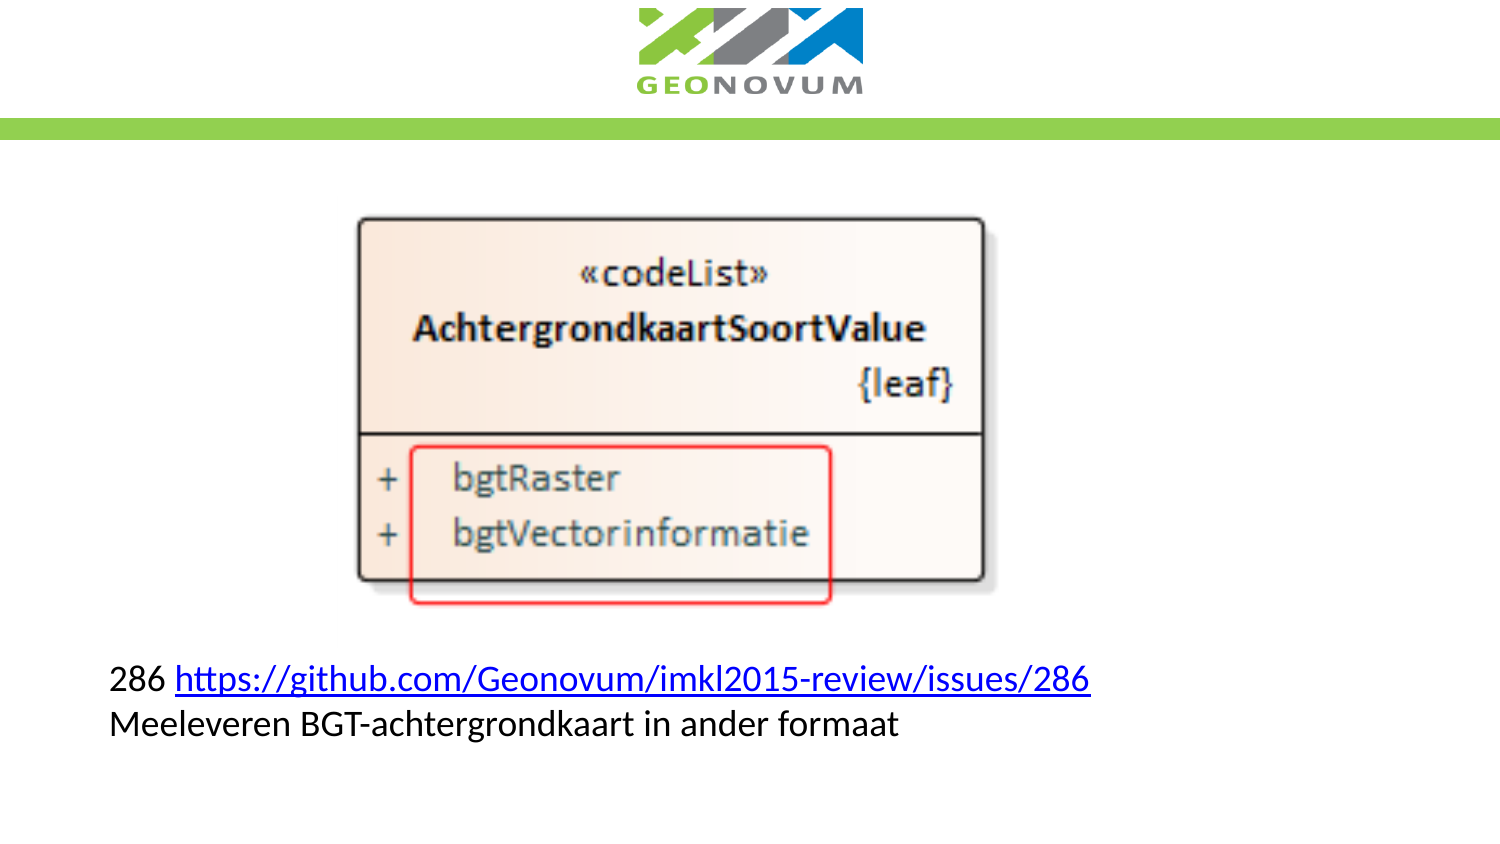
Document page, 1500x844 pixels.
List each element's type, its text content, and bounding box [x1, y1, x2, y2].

picture [637, 8, 863, 94]
picture [336, 196, 1029, 648]
text_box 286 https://github.com/Geonovum/imkl2015-review/issues/286 Meeleveren BGT-achtergrondkaart in ander formaat [94, 646, 1164, 752]
